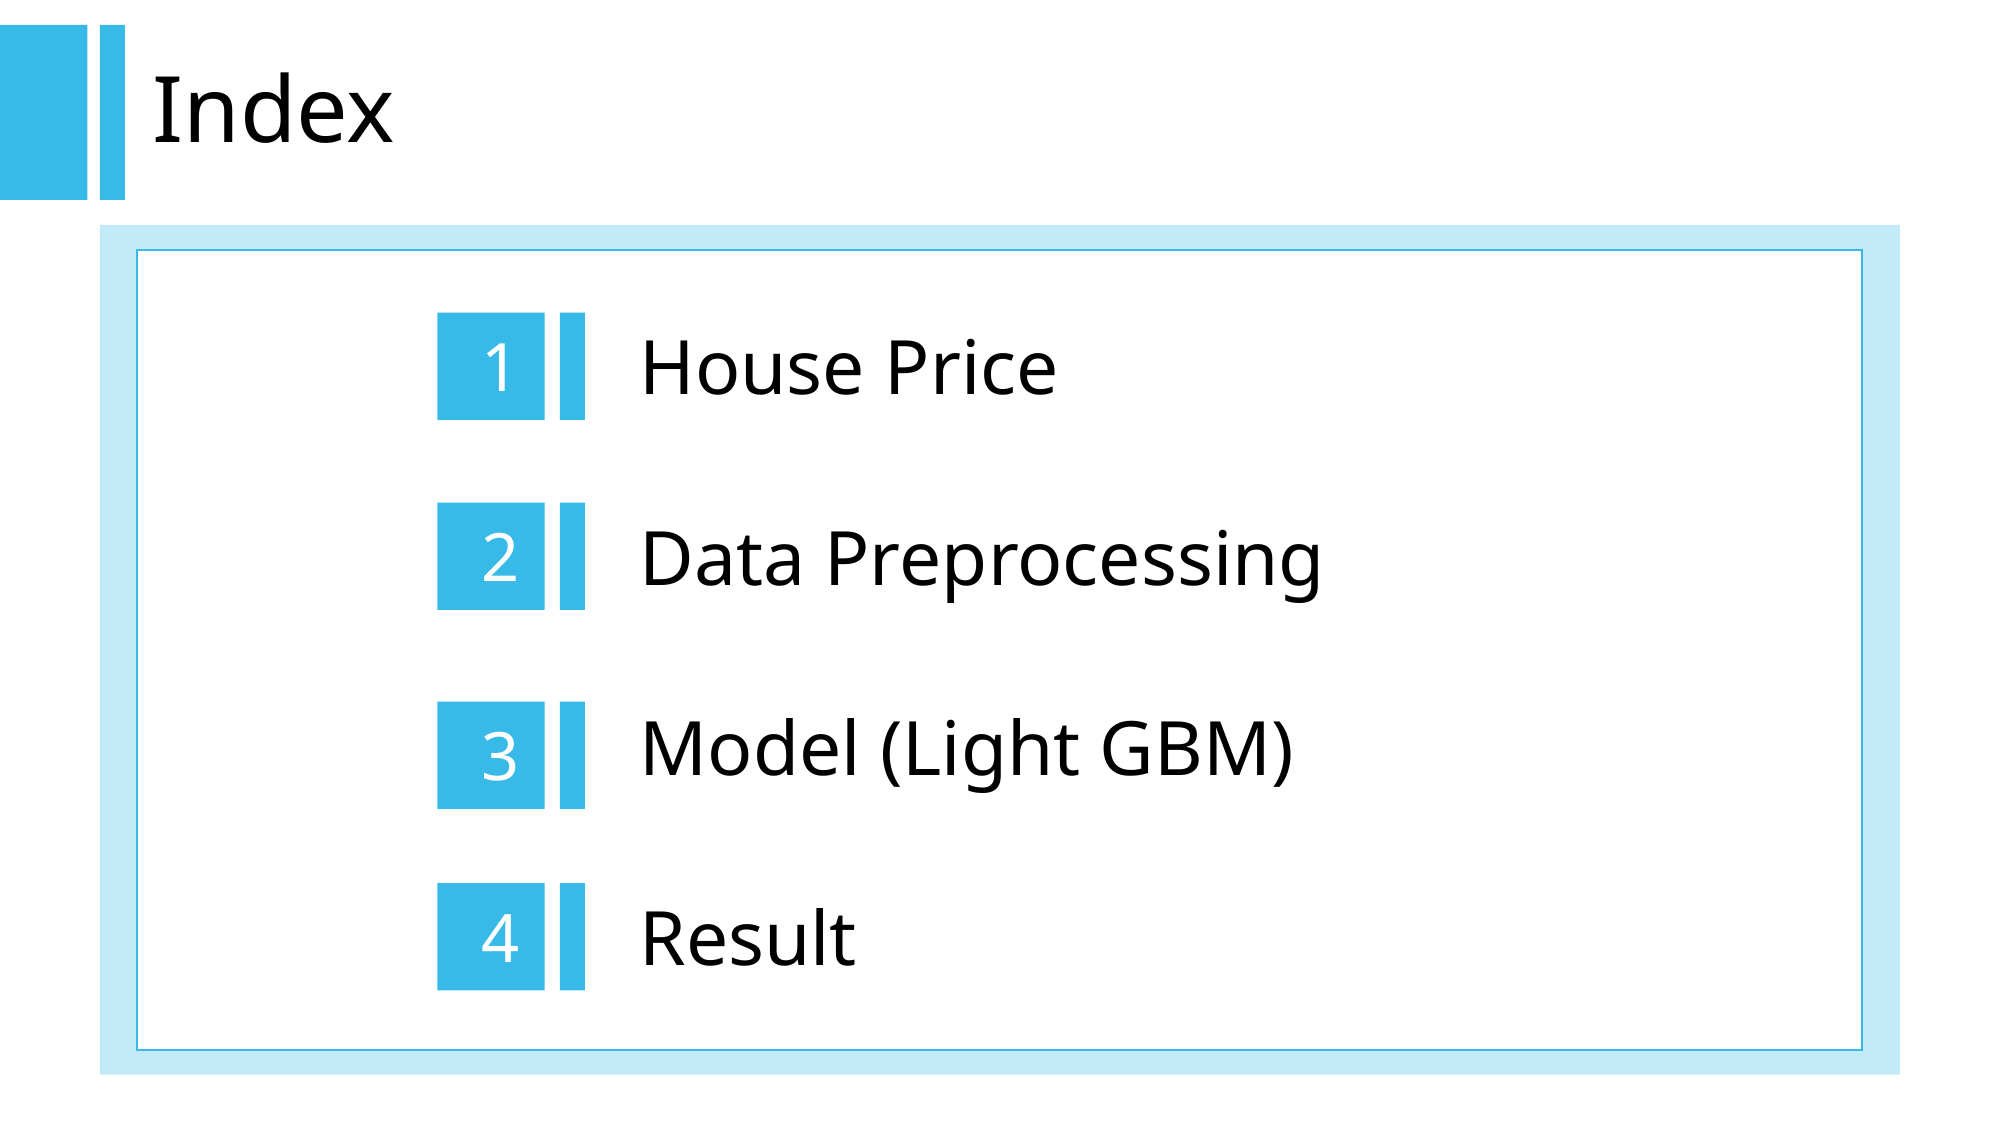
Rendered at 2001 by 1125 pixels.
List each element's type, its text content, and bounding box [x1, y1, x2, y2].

text_box 1 [466, 317, 517, 413]
text_box Data Preprocessing [624, 502, 1375, 608]
text_box [436, 502, 546, 611]
text_box 3 [466, 706, 517, 802]
text_box [436, 701, 546, 810]
text_box 2 [466, 507, 517, 603]
title Index [137, 24, 1863, 200]
text_box [559, 311, 586, 421]
text_box House Price [624, 312, 1275, 418]
text_box [436, 311, 546, 421]
text_box [559, 882, 586, 991]
text_box Model (Light GBM) [624, 692, 1375, 798]
text_box [559, 701, 586, 810]
text_box 4 [466, 888, 517, 983]
text_box [436, 882, 546, 991]
text_box [559, 502, 586, 611]
text_box Result [624, 883, 1375, 988]
